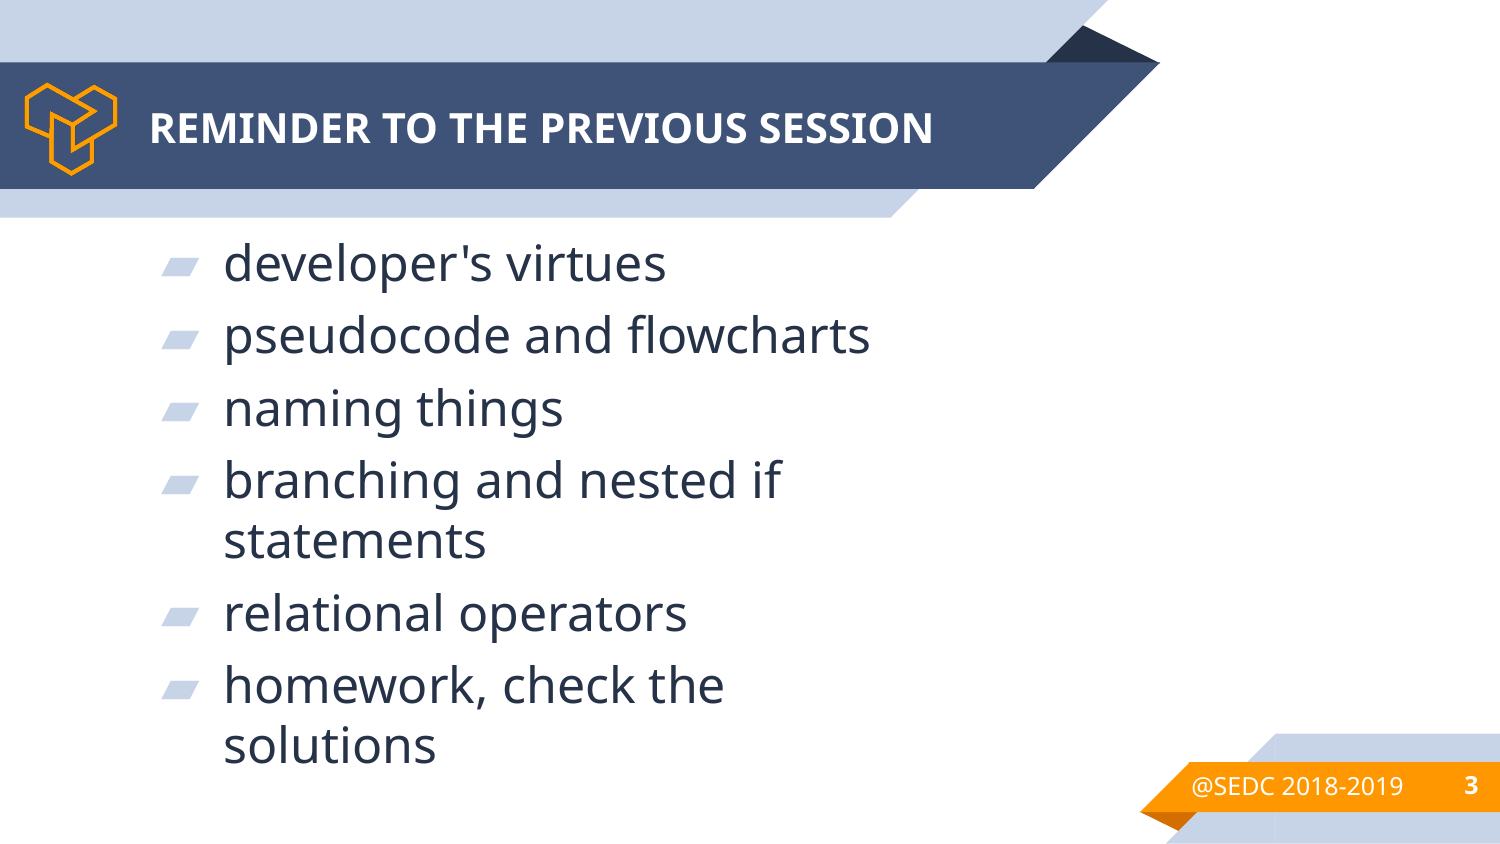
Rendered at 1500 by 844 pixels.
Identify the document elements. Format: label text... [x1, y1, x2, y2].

slide_number 3 [1445, 760, 1494, 813]
list developer's virtues pseudocode and flowcharts naming things branching and nested if statements relational operators homework, check the solutions [133, 244, 928, 761]
title REMINDER TO THE PREVIOUS SESSION [133, 64, 997, 190]
picture [21, 77, 121, 177]
text_box @SEDC 2018-2019 [1176, 755, 1445, 839]
